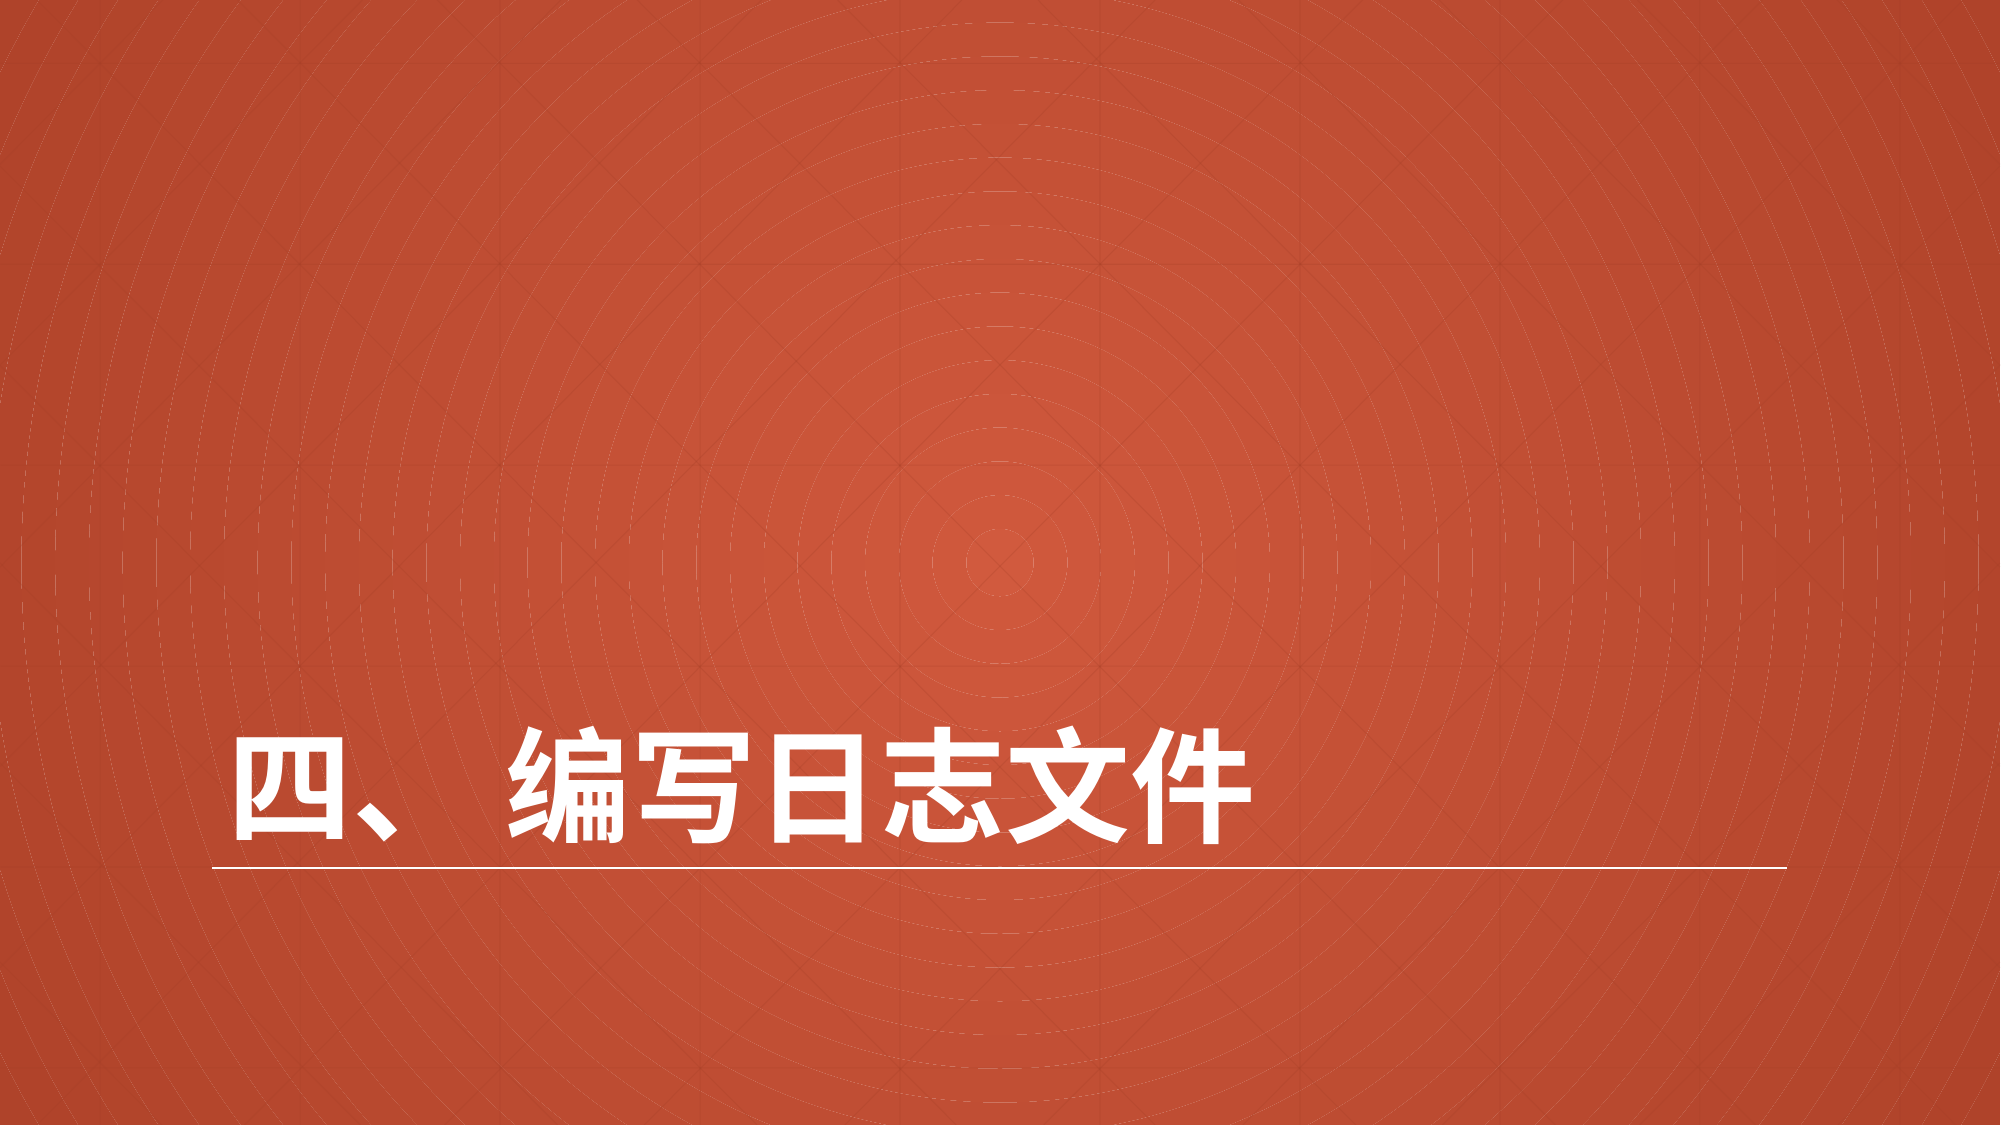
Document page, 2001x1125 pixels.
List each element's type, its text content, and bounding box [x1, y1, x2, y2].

title 四、 编写日志文件 [212, 416, 1880, 867]
